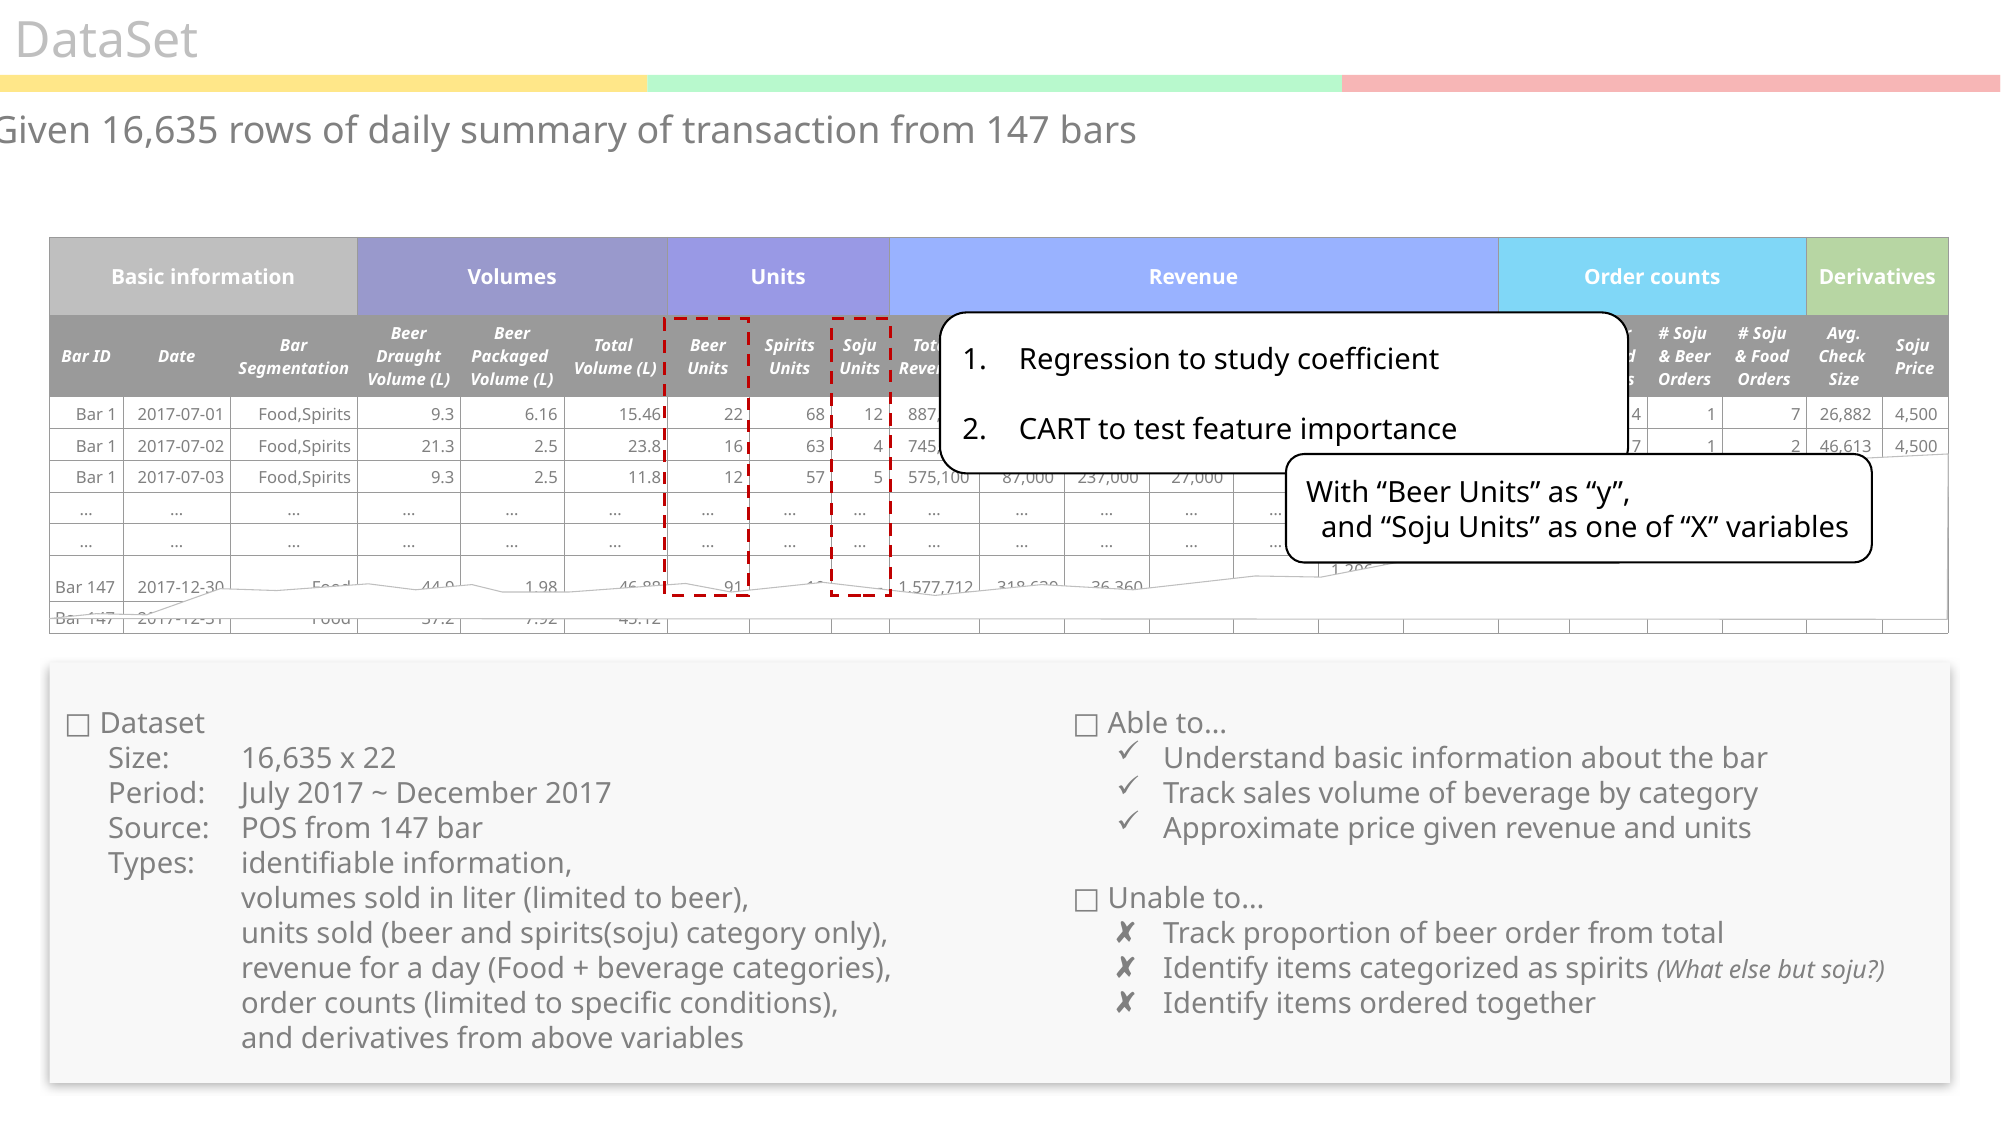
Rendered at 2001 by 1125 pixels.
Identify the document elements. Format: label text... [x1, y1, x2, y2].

text_box Regression to study coefficient CART to test feature importance [938, 311, 1630, 475]
text_box [0, 0, 2000, 1125]
text_box [830, 318, 892, 596]
text_box With “Beer Units” as “y”, and “Soju Units” as one of “X” variables [1284, 452, 1873, 564]
text_box [663, 318, 749, 596]
